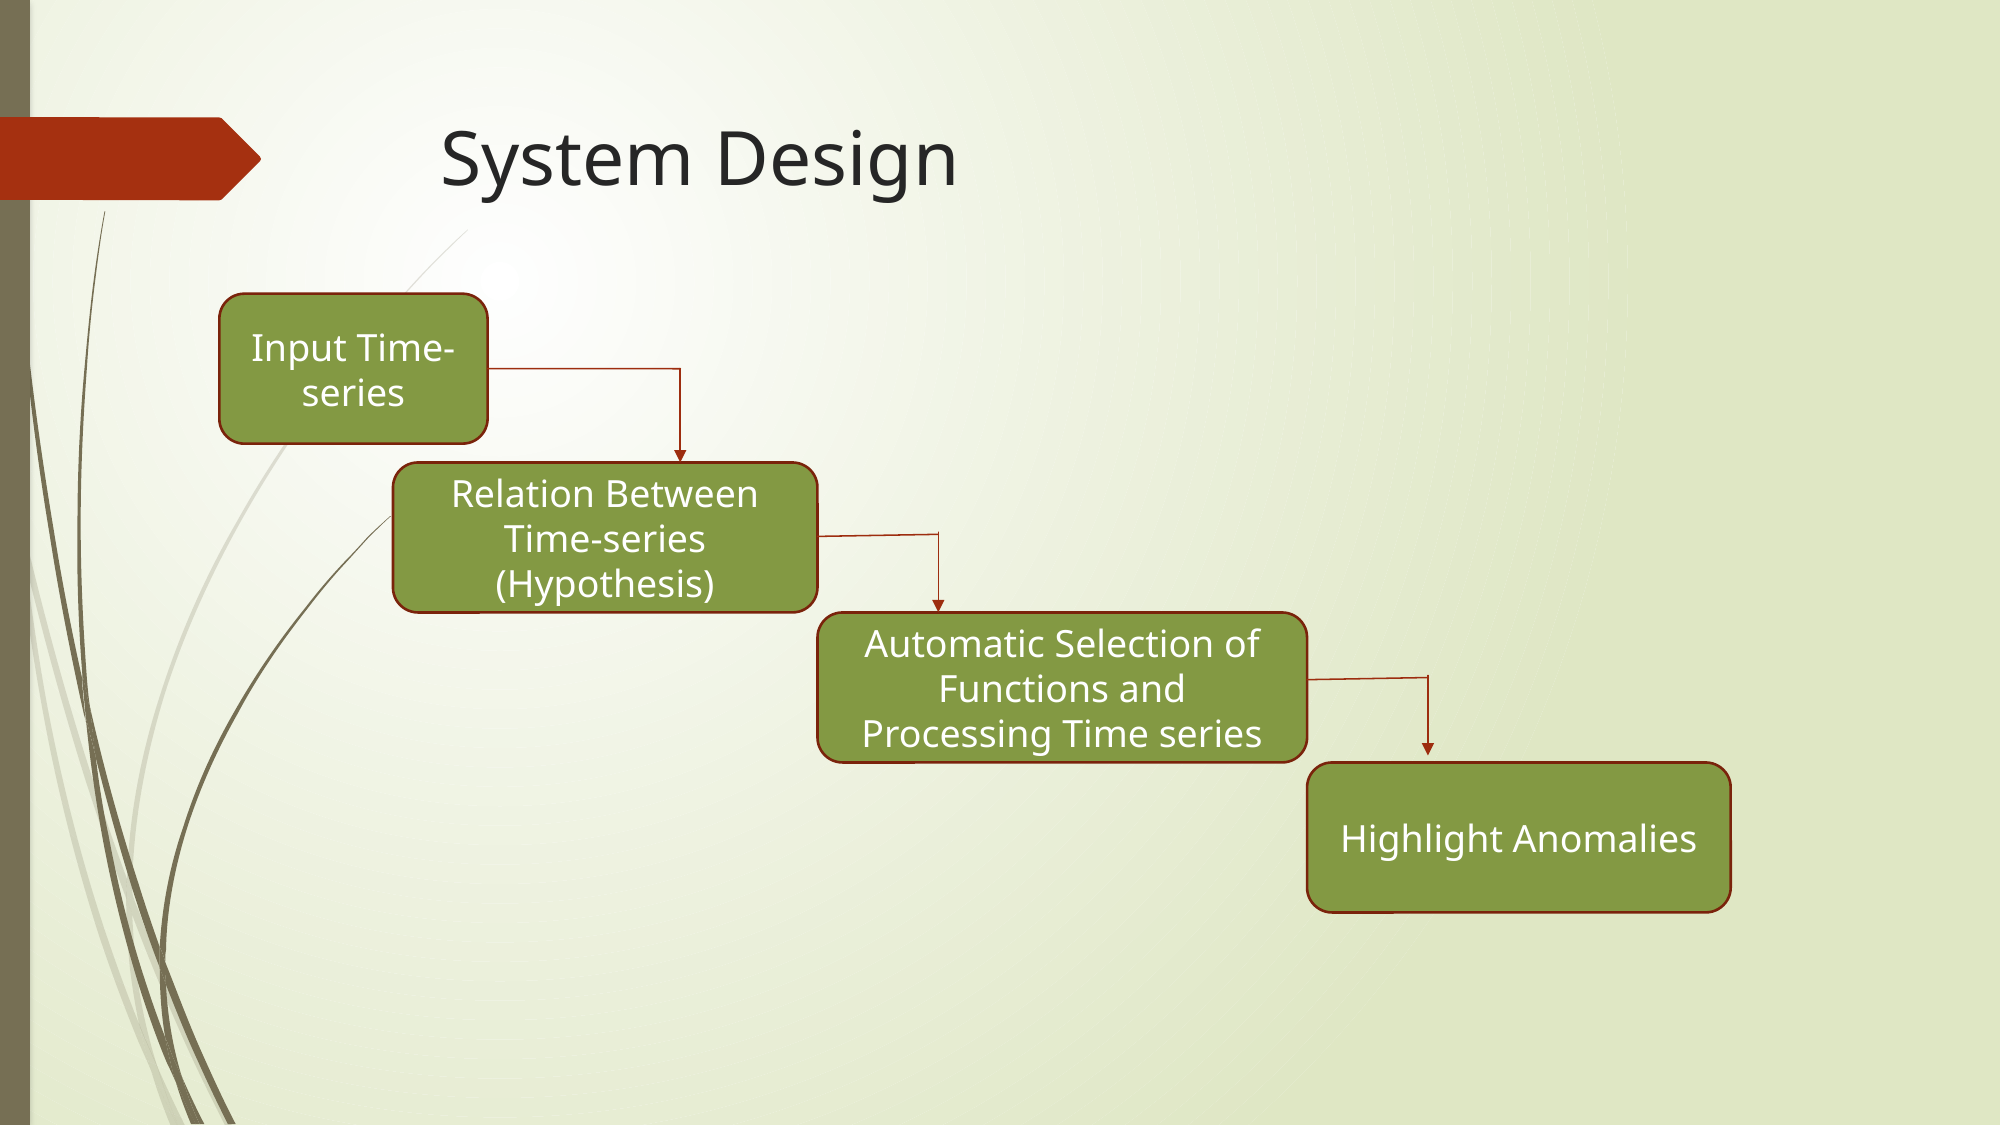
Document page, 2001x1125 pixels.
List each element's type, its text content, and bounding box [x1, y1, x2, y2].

text_box Highlight Anomalies [1305, 761, 1733, 914]
text_box Automatic Selection of Functions and Processing Time series [816, 611, 1309, 764]
list [268, 350, 1731, 970]
text_box Input Time-series [218, 292, 489, 445]
text_box Relation Between Time-series (Hypothesis) [391, 461, 819, 614]
title System Design [425, 102, 1888, 313]
